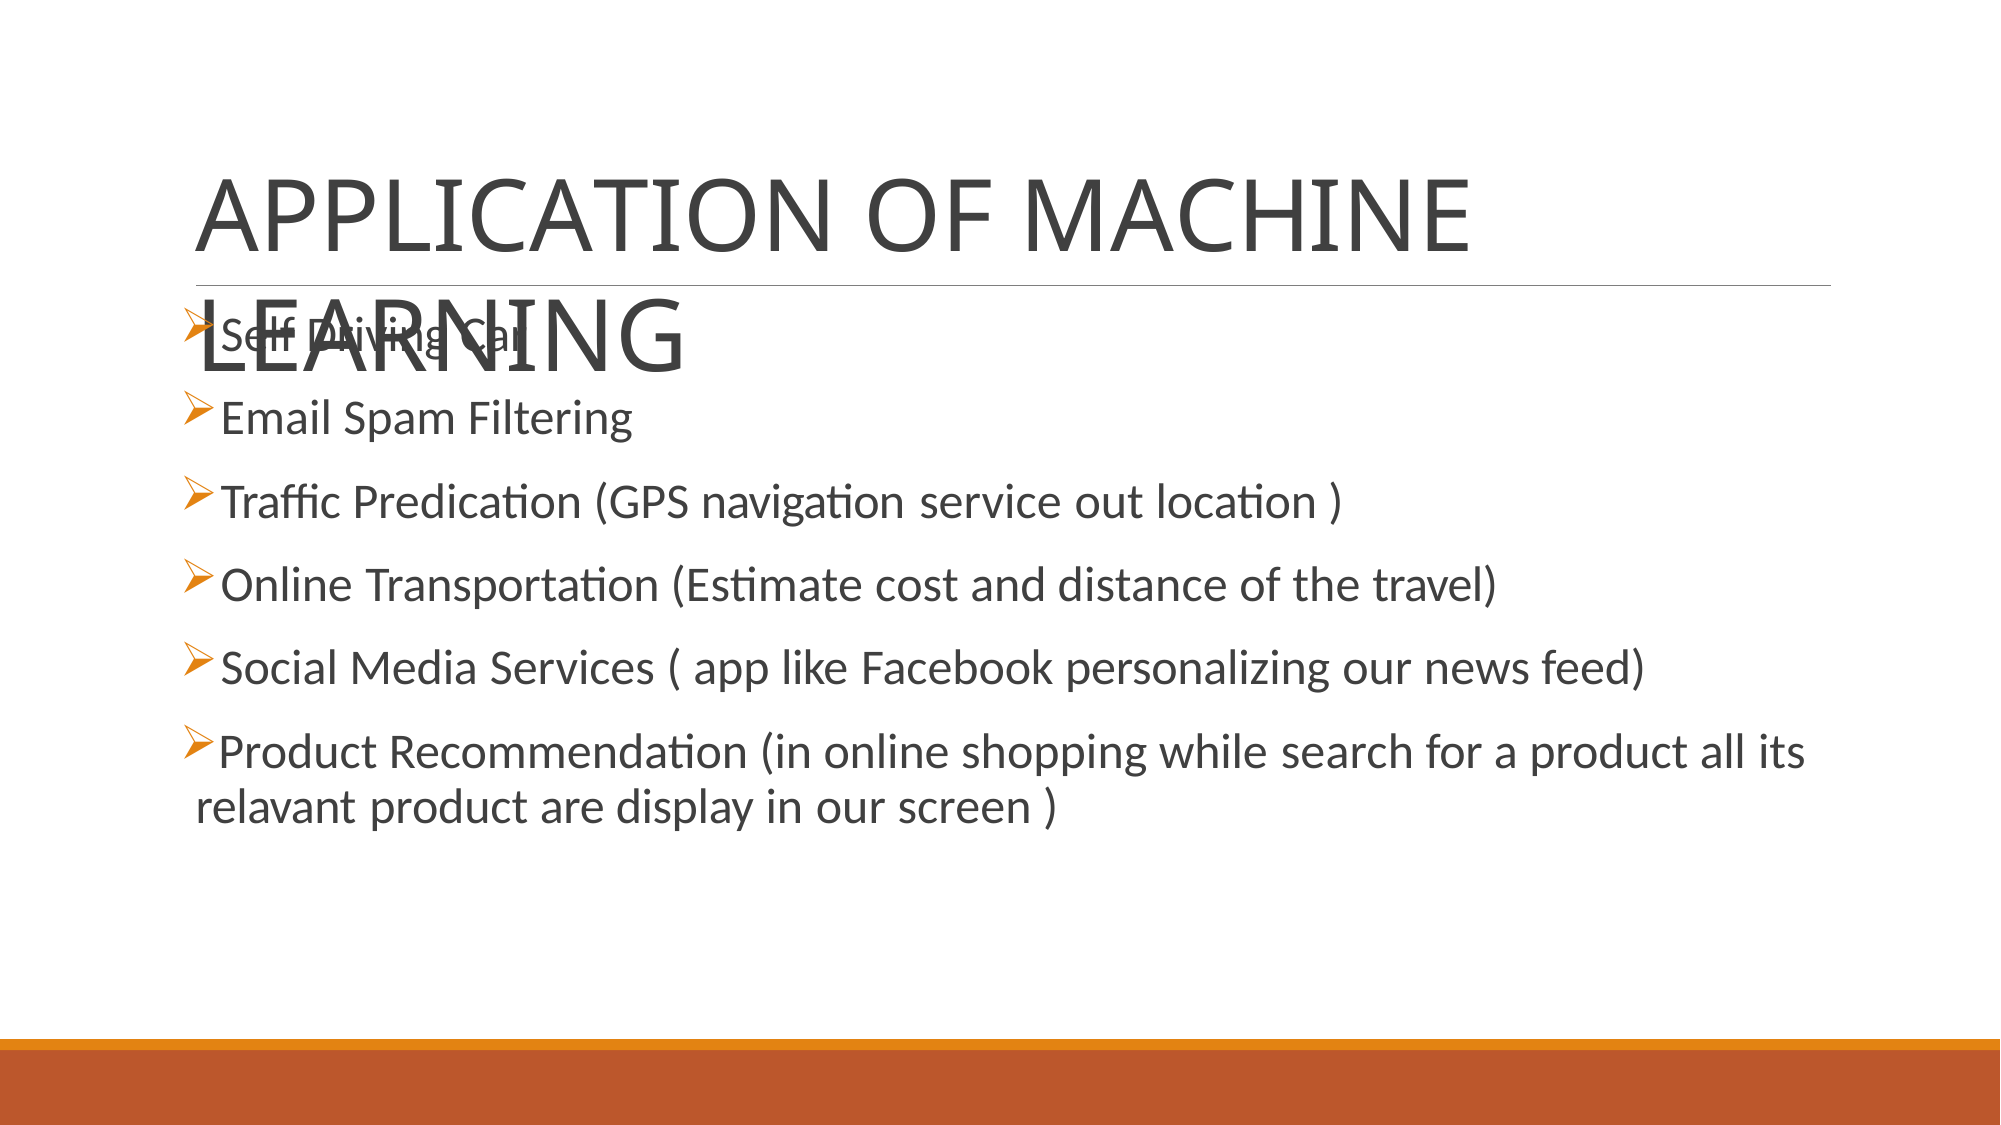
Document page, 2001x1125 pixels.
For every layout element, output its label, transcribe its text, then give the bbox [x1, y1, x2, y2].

list Self Driving Car Email Spam Filtering Traffic Predication (GPS navigation service out location ) Online Transportation (Estimate cost and distance of the travel) Social Media Services ( app like Facebook personalizing our news feed) Product Recommendation (in online shopping while search for a product all its relavant product are display in our screen ) [176, 276, 1824, 940]
title APPLICATION OF MACHINE LEARNING [193, 149, 1658, 276]
